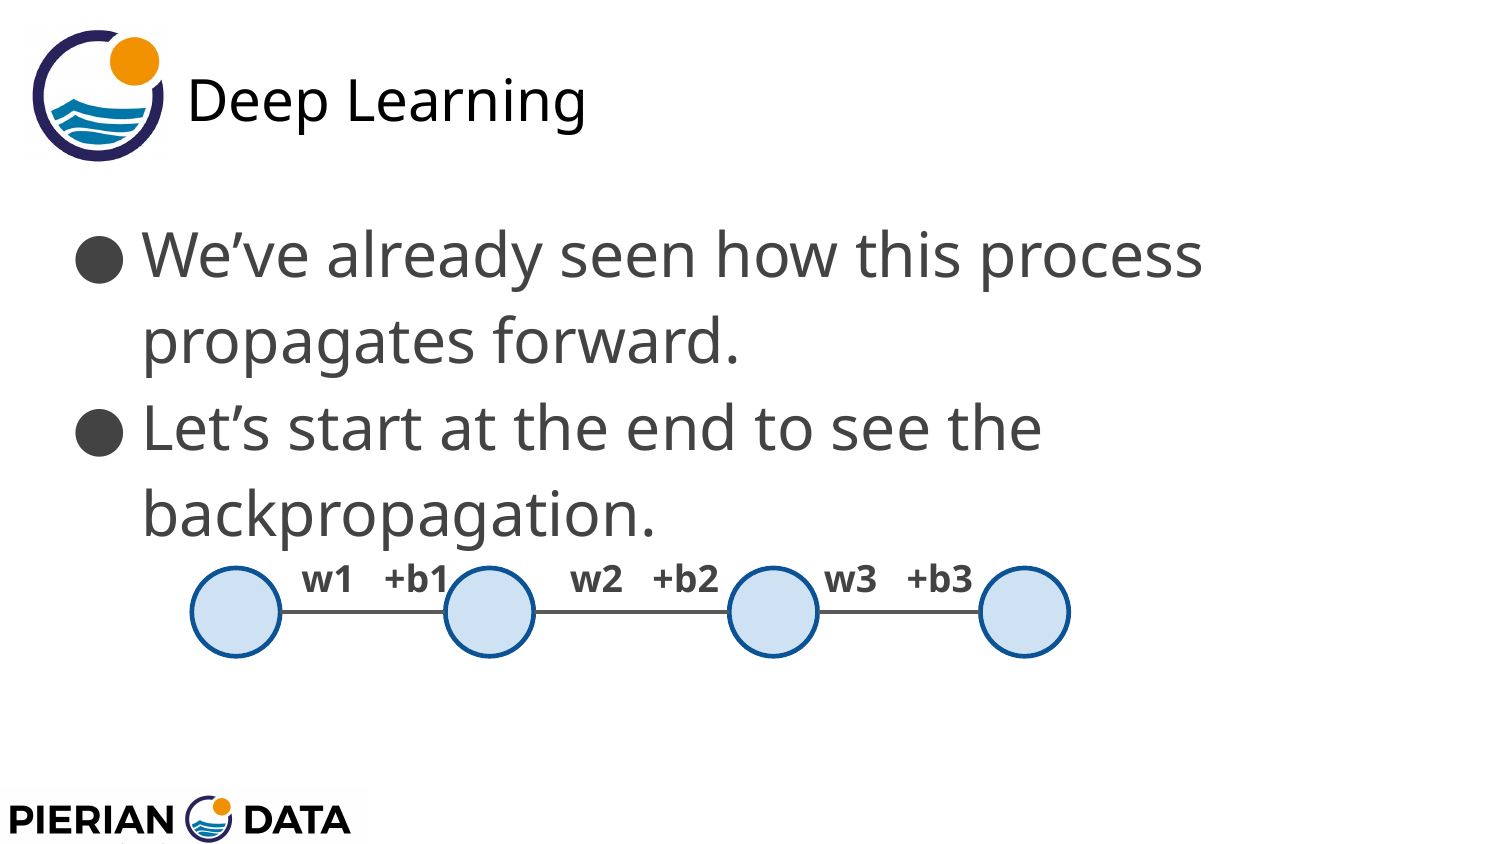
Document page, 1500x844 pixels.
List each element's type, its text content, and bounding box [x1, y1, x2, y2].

title Deep Learning [176, 48, 1449, 143]
list w2 +b2 [554, 539, 773, 629]
picture [0, 787, 368, 844]
text_box [448, 570, 534, 657]
list w1 +b1 [286, 539, 505, 629]
picture [24, 24, 172, 167]
list We’ve already seen how this process propagates forward. Let’s start at the end to see the backpropagation. [51, 189, 1449, 750]
text_box [732, 567, 815, 657]
text_box [983, 568, 1069, 657]
text_box [191, 567, 281, 657]
list w3 +b3 [809, 539, 1027, 629]
